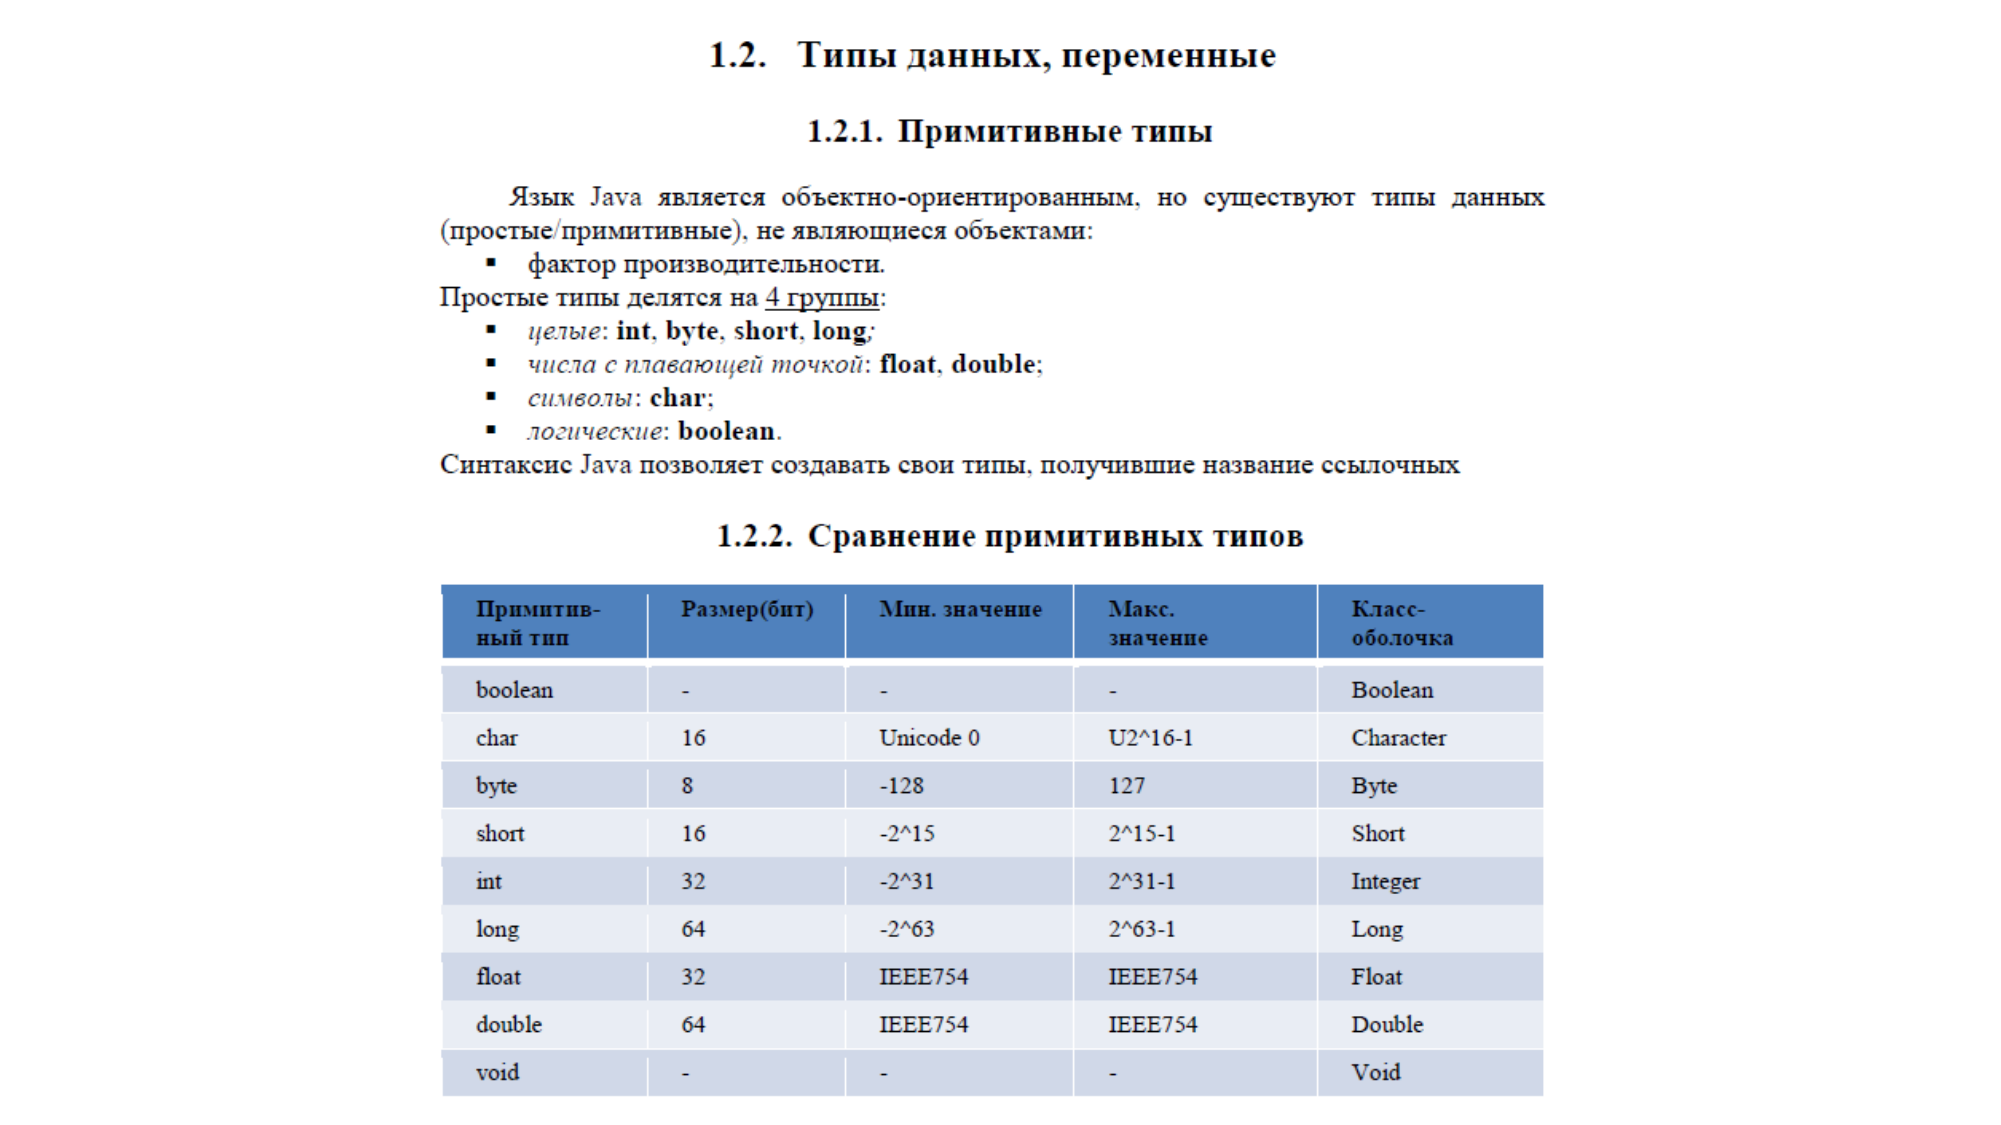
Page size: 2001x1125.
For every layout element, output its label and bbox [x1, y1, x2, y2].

picture [357, 21, 1668, 1125]
